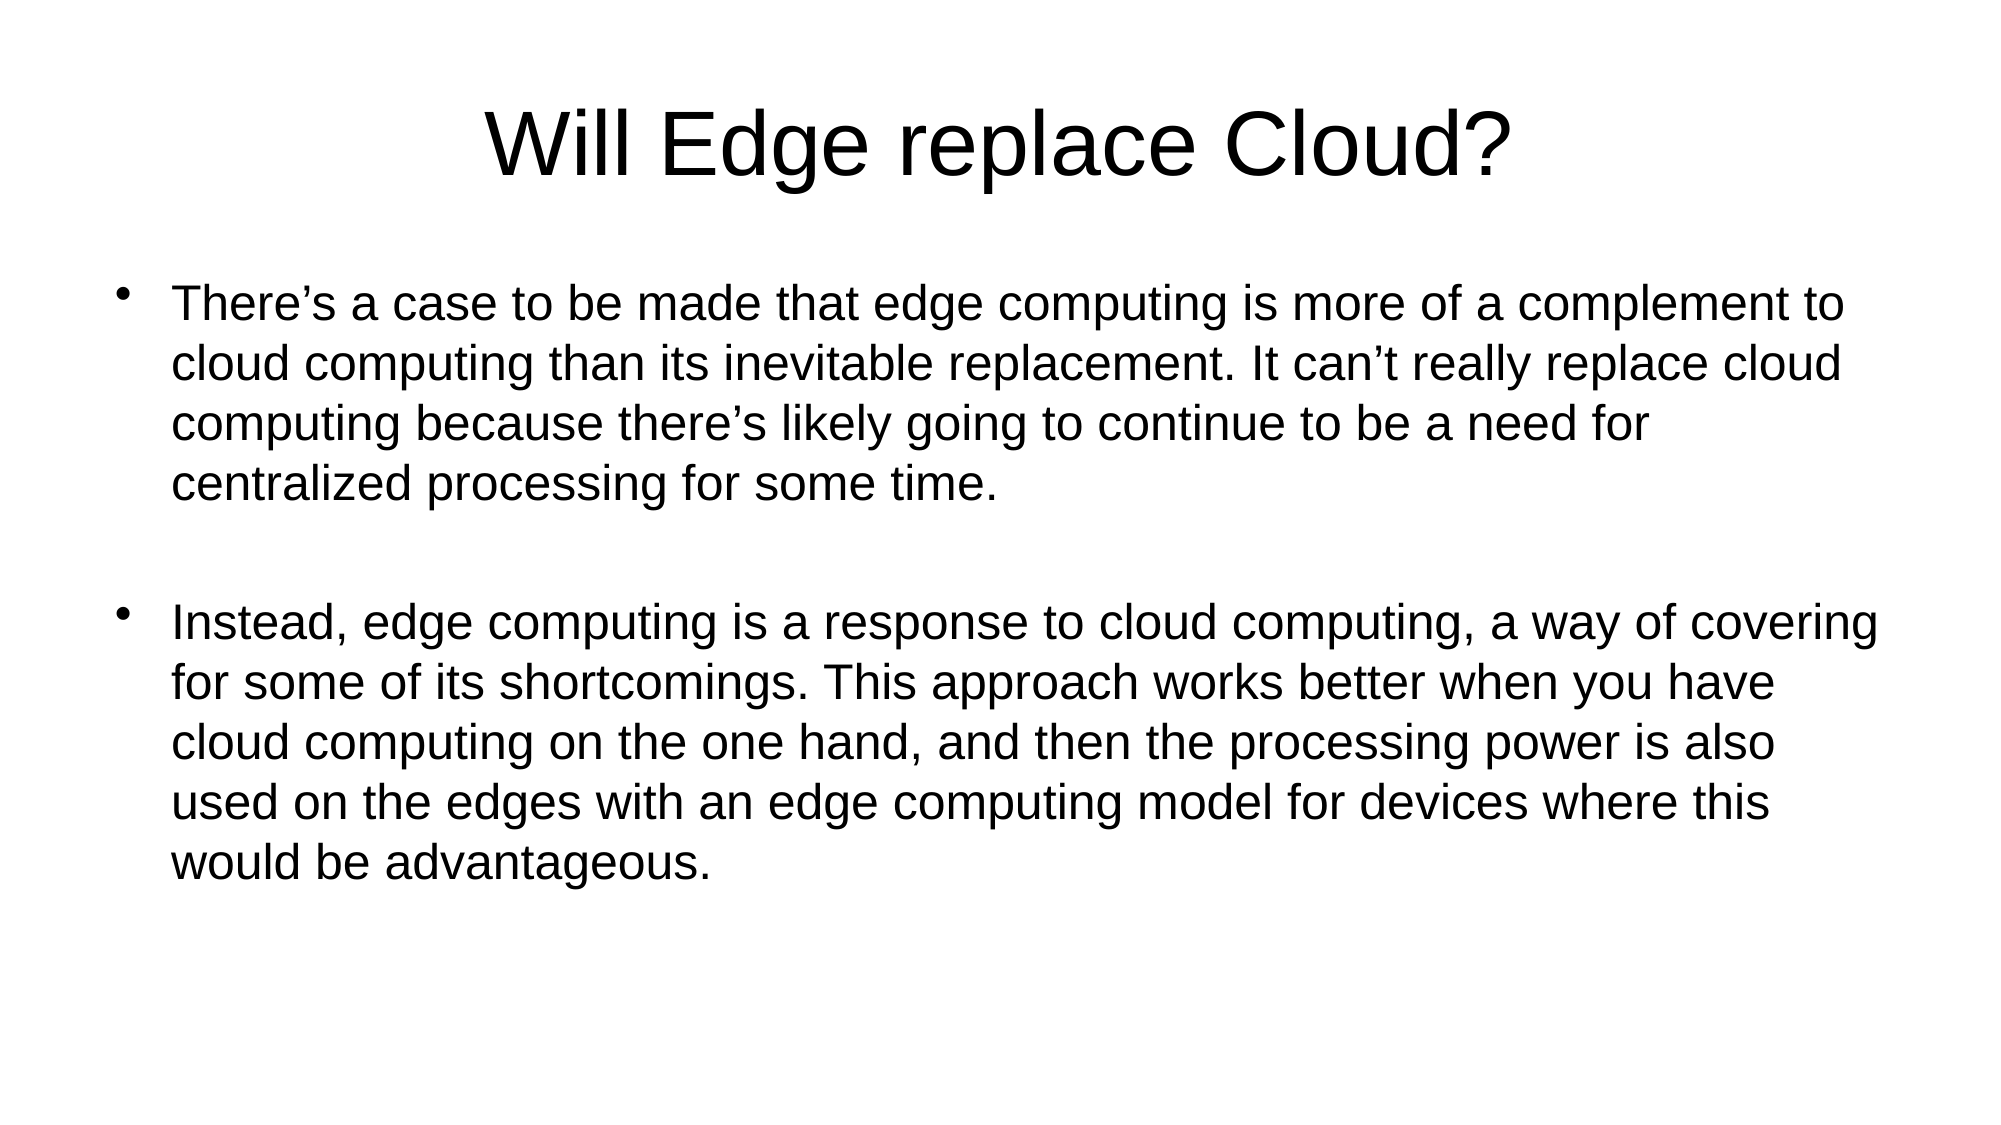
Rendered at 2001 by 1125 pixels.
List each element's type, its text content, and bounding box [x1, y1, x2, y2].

list There’s a case to be made that edge computing is more of a complement to cloud computing than its inevitable replacement. It can’t really replace cloud computing because there’s likely going to continue to be a need for centralized processing for some time. Instead, edge computing is a response to cloud computing, a way of covering for some of its shortcomings. This approach works better when you have cloud computing on the one hand, and then the processing power is also used on the edges with an edge computing model for devices where this would be advantageous. [99, 262, 1901, 1006]
title Will Edge replace Cloud? [99, 44, 1901, 233]
